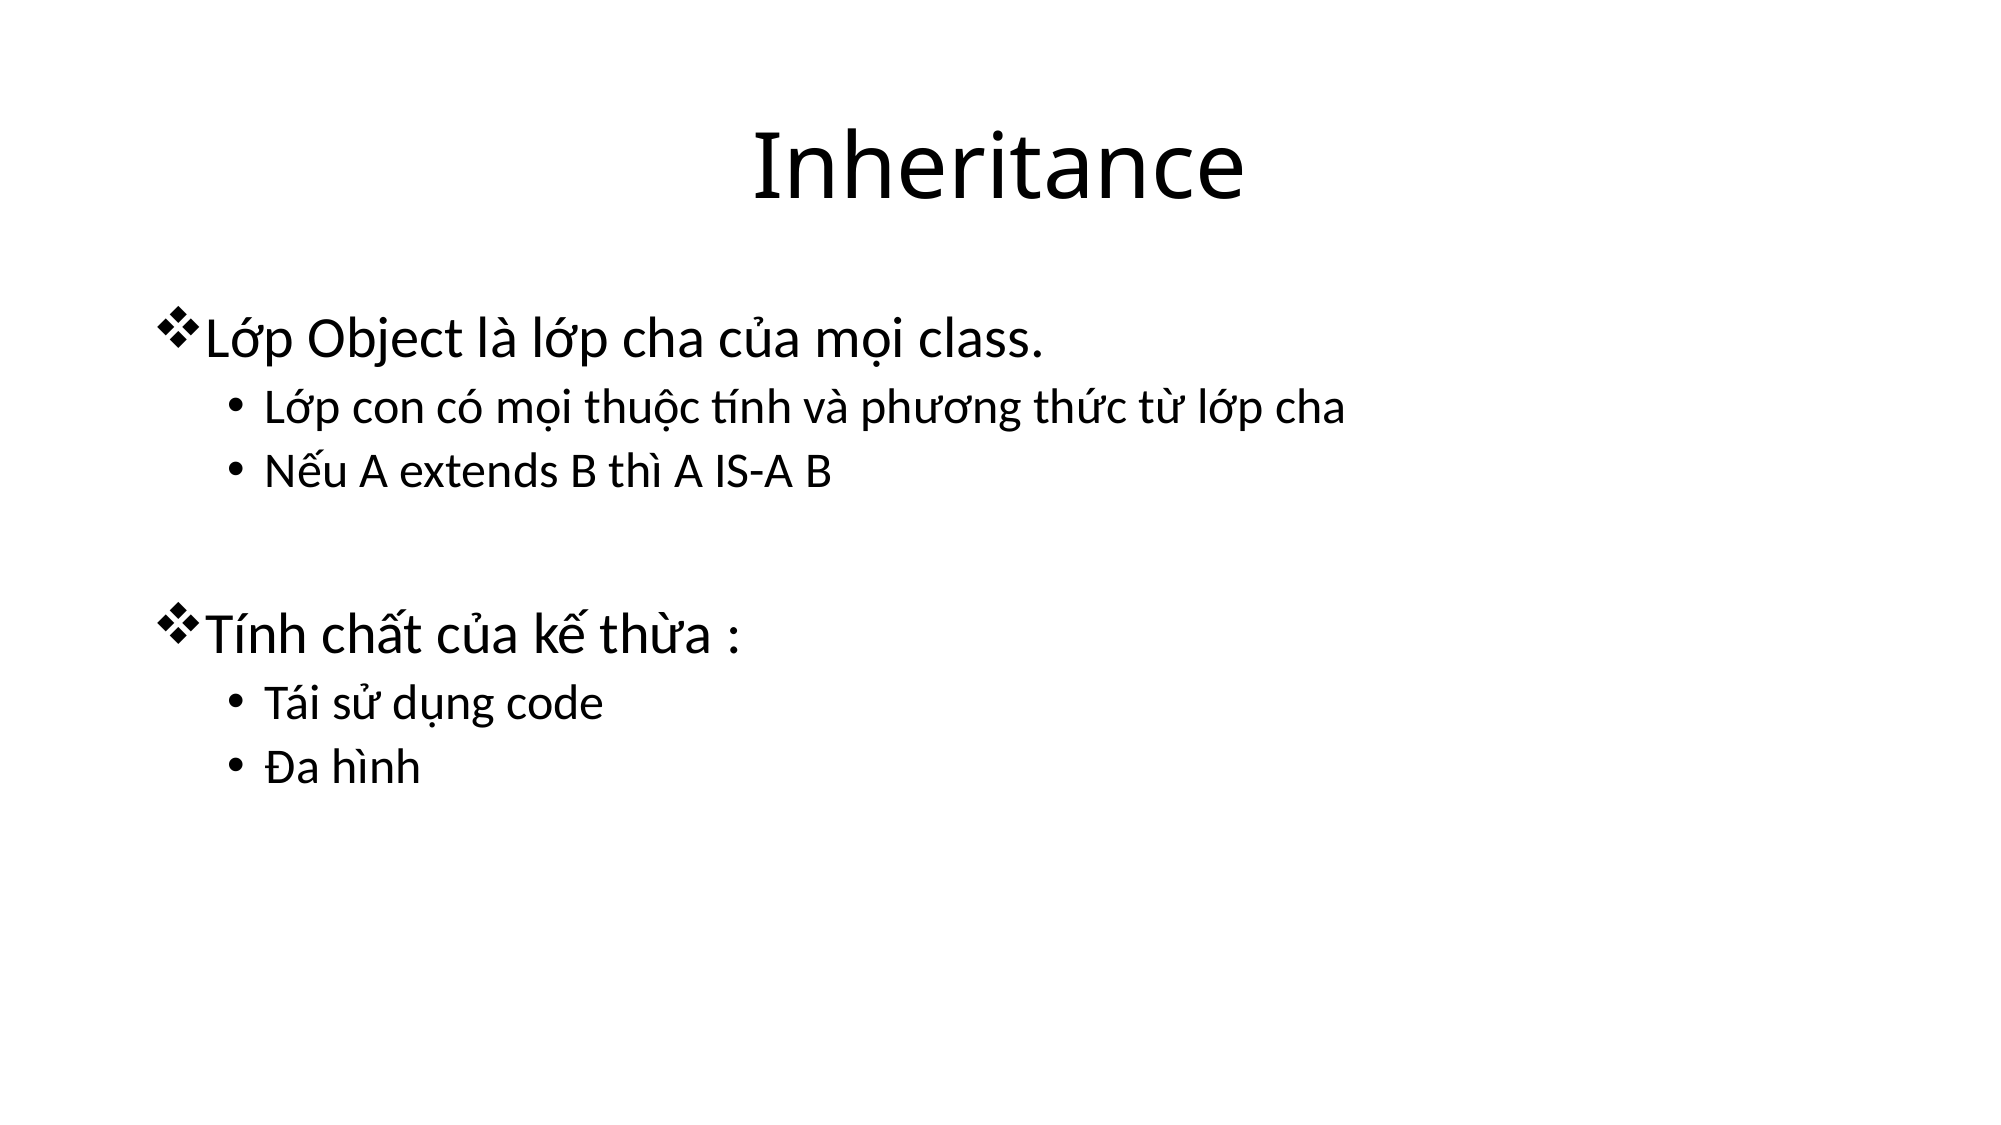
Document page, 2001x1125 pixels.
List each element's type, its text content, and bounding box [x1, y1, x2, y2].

list Lớp Object là lớp cha của mọi class. Lớp con có mọi thuộc tính và phương thức từ lớp cha Nếu A extends B thì A IS-A B Tính chất của kế thừa : Tái sử dụng code Đa hình [137, 299, 1863, 1014]
title Inheritance [137, 59, 1863, 278]
